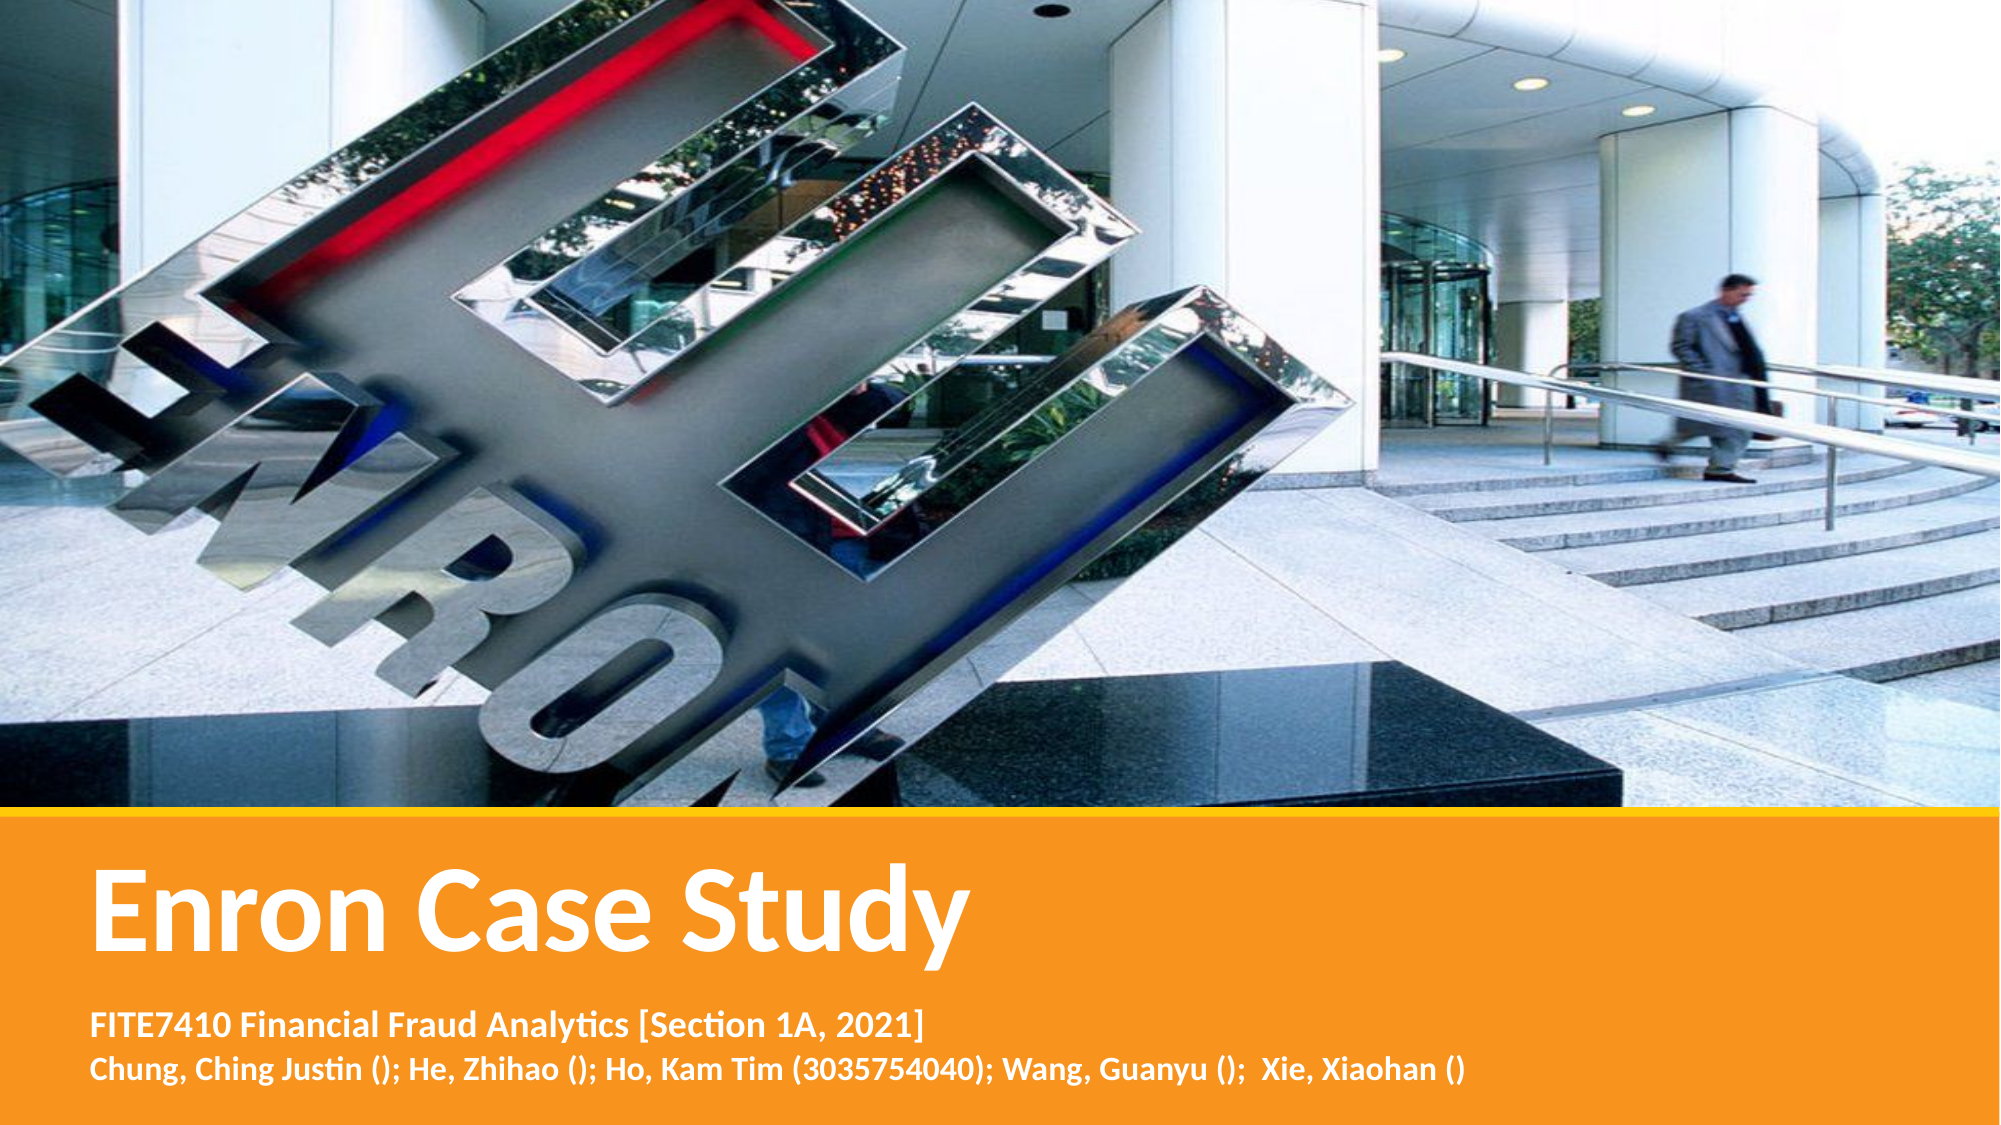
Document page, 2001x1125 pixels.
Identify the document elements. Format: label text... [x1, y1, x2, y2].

list FITE7410 Financial Fraud Analytics [Section 1A, 2021] Chung, Ching Justin (); He, Zhihao (); Ho, Kam Tim (3035754040); Wang, Guanyu (); Xie, Xiaohan () [74, 1004, 1818, 1125]
picture [0, 0, 2000, 807]
title Enron Case Study [74, 932, 1734, 1004]
